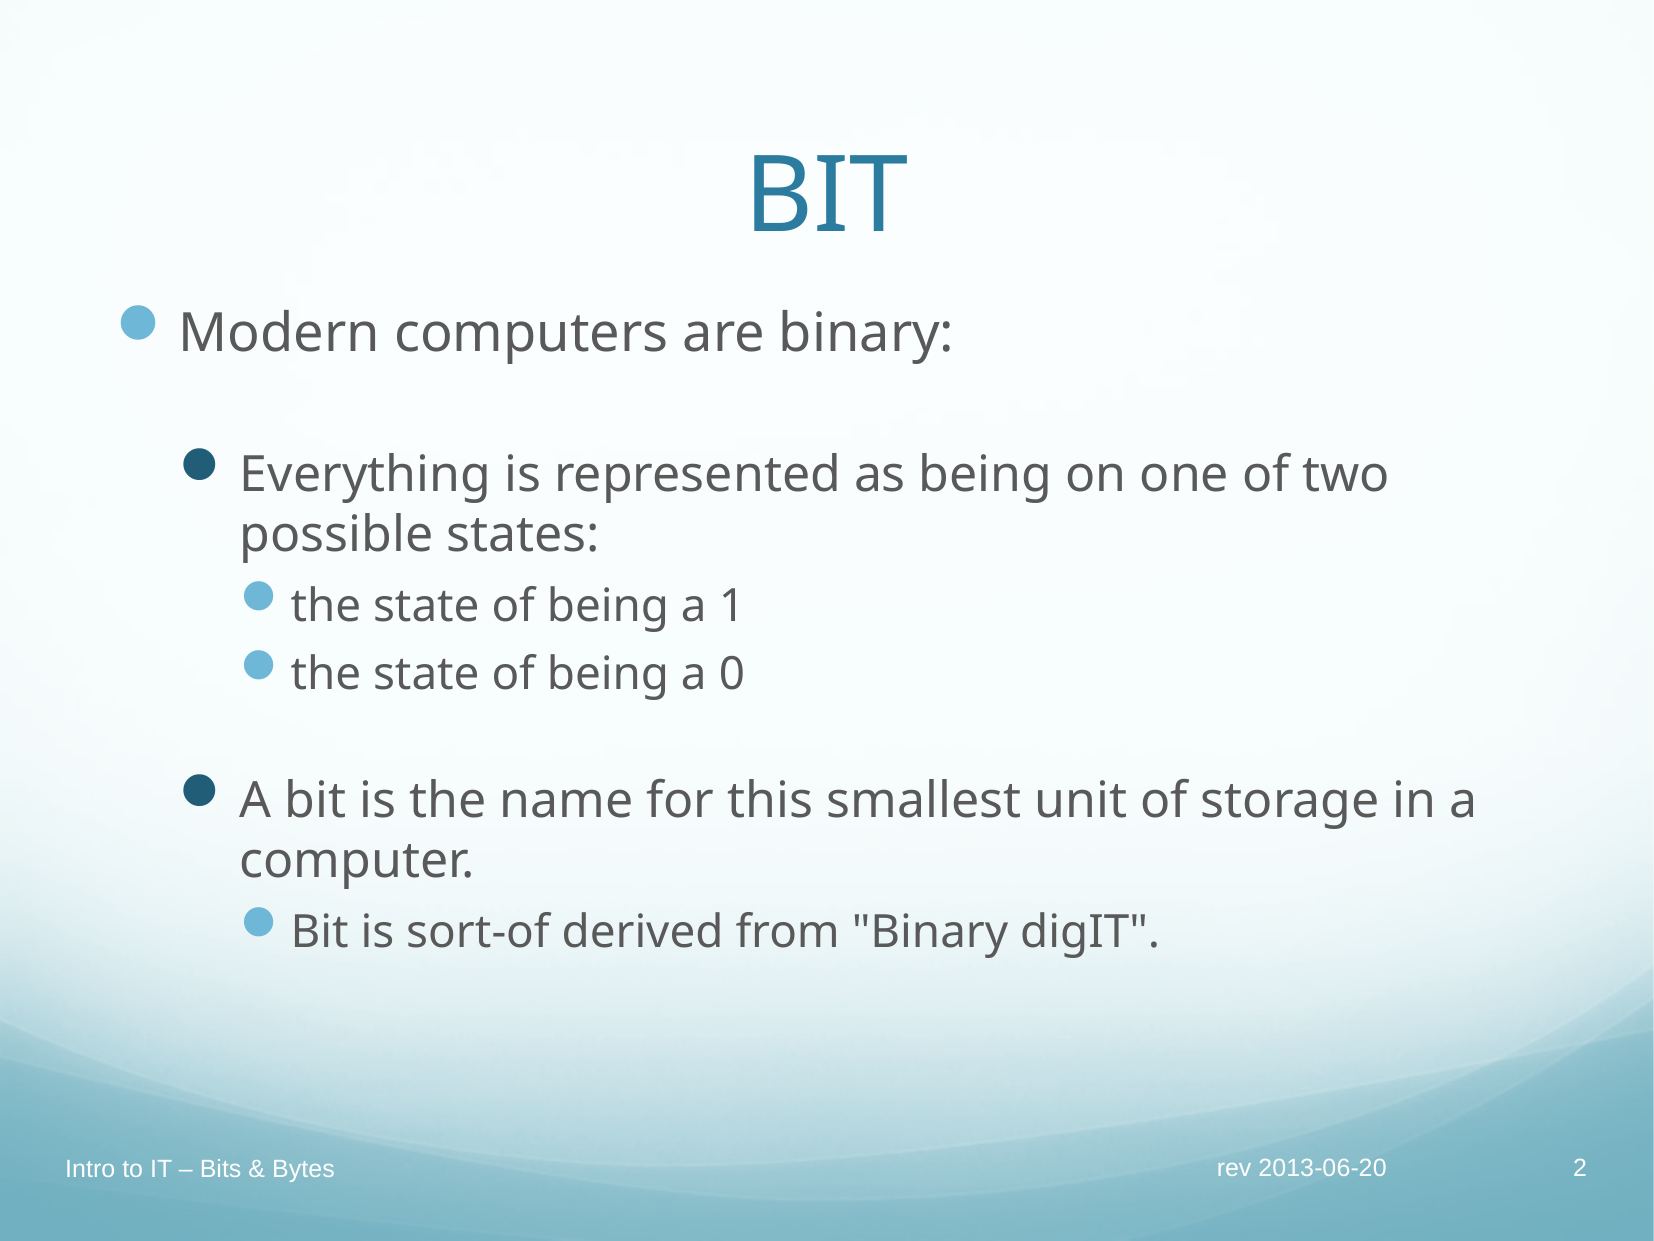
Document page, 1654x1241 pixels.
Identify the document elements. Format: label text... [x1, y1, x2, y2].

list Modern computers are binary: Everything is represented as being on one of two possible states: the state of being a 1 the state of being a 0 A bit is the name for this smallest unit of storage in a computer. Bit is sort-of derived from "Binary digIT". [98, 289, 1554, 1075]
title BIT [98, 19, 1554, 262]
